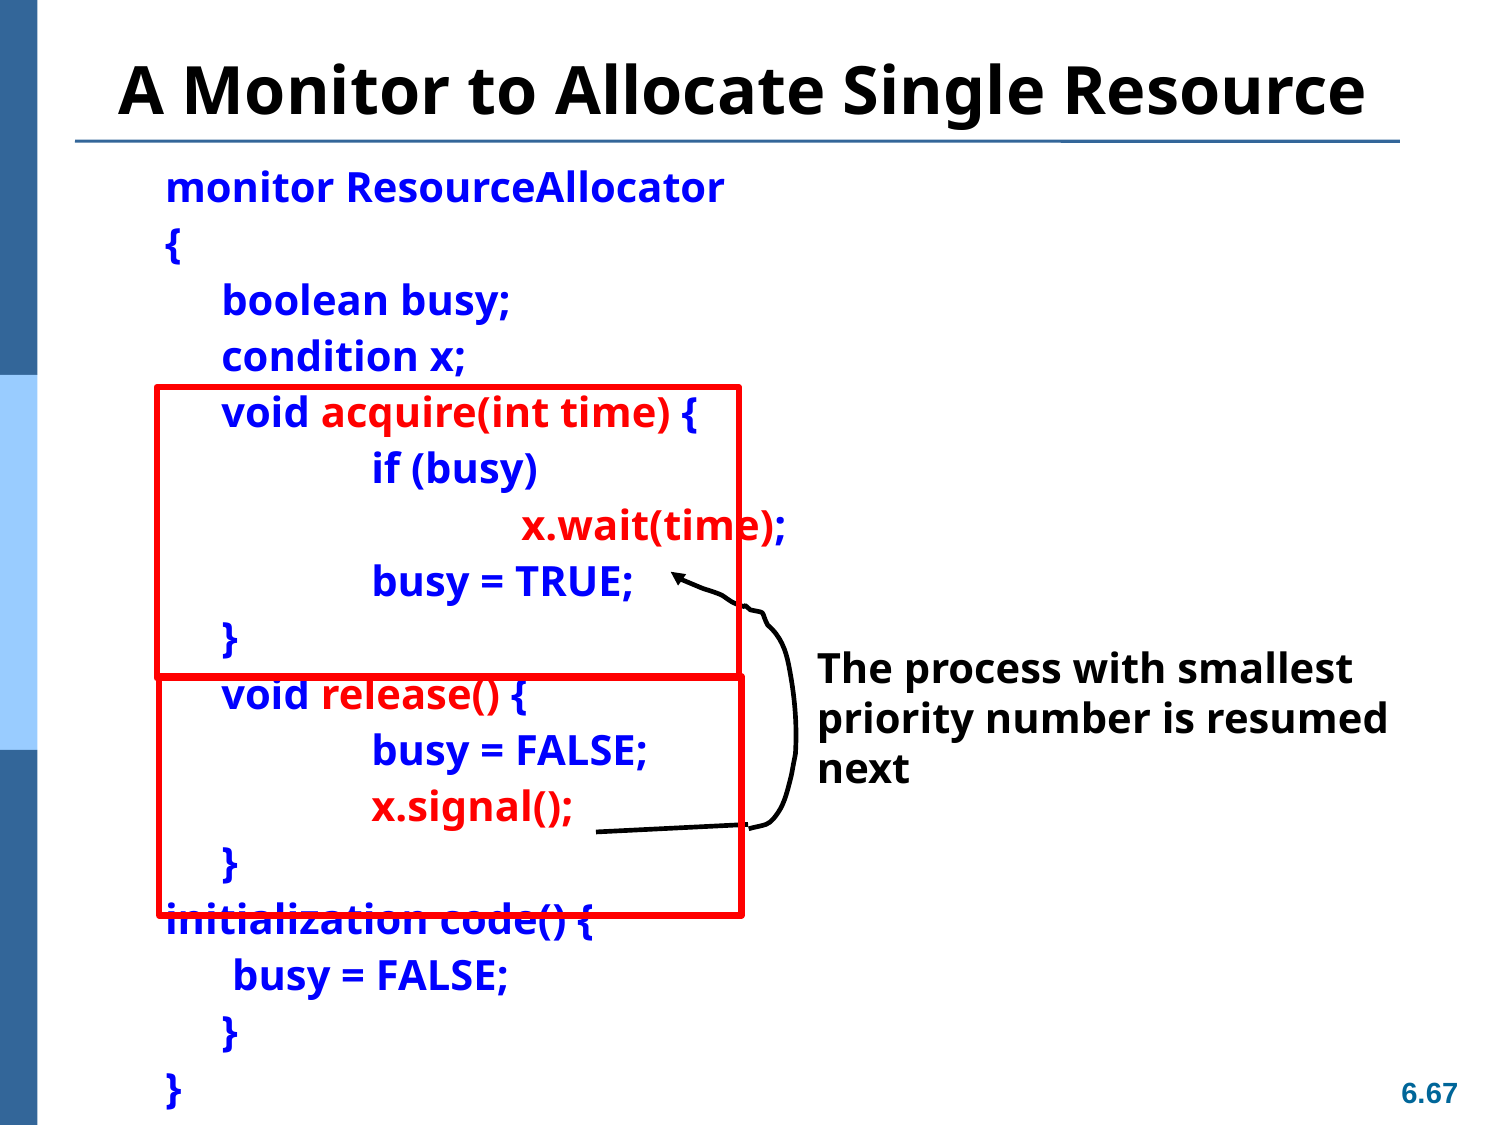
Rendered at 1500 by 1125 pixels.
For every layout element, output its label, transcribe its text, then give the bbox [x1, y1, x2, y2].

text_box [739, 604, 797, 828]
text_box [159, 676, 742, 916]
list monitor ResourceAllocator { boolean busy; condition x; void acquire(int time) { if (busy) x.wait(time); busy = TRUE; } void release() { busy = FALSE; x.signal(); } initialization code() { busy = FALSE; } } [149, 96, 1500, 841]
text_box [595, 824, 749, 833]
title A Monitor to Allocate Single Resource [68, 40, 1419, 136]
text_box The process with smallest priority number is resumed next [802, 634, 1461, 800]
text_box [156, 387, 739, 679]
